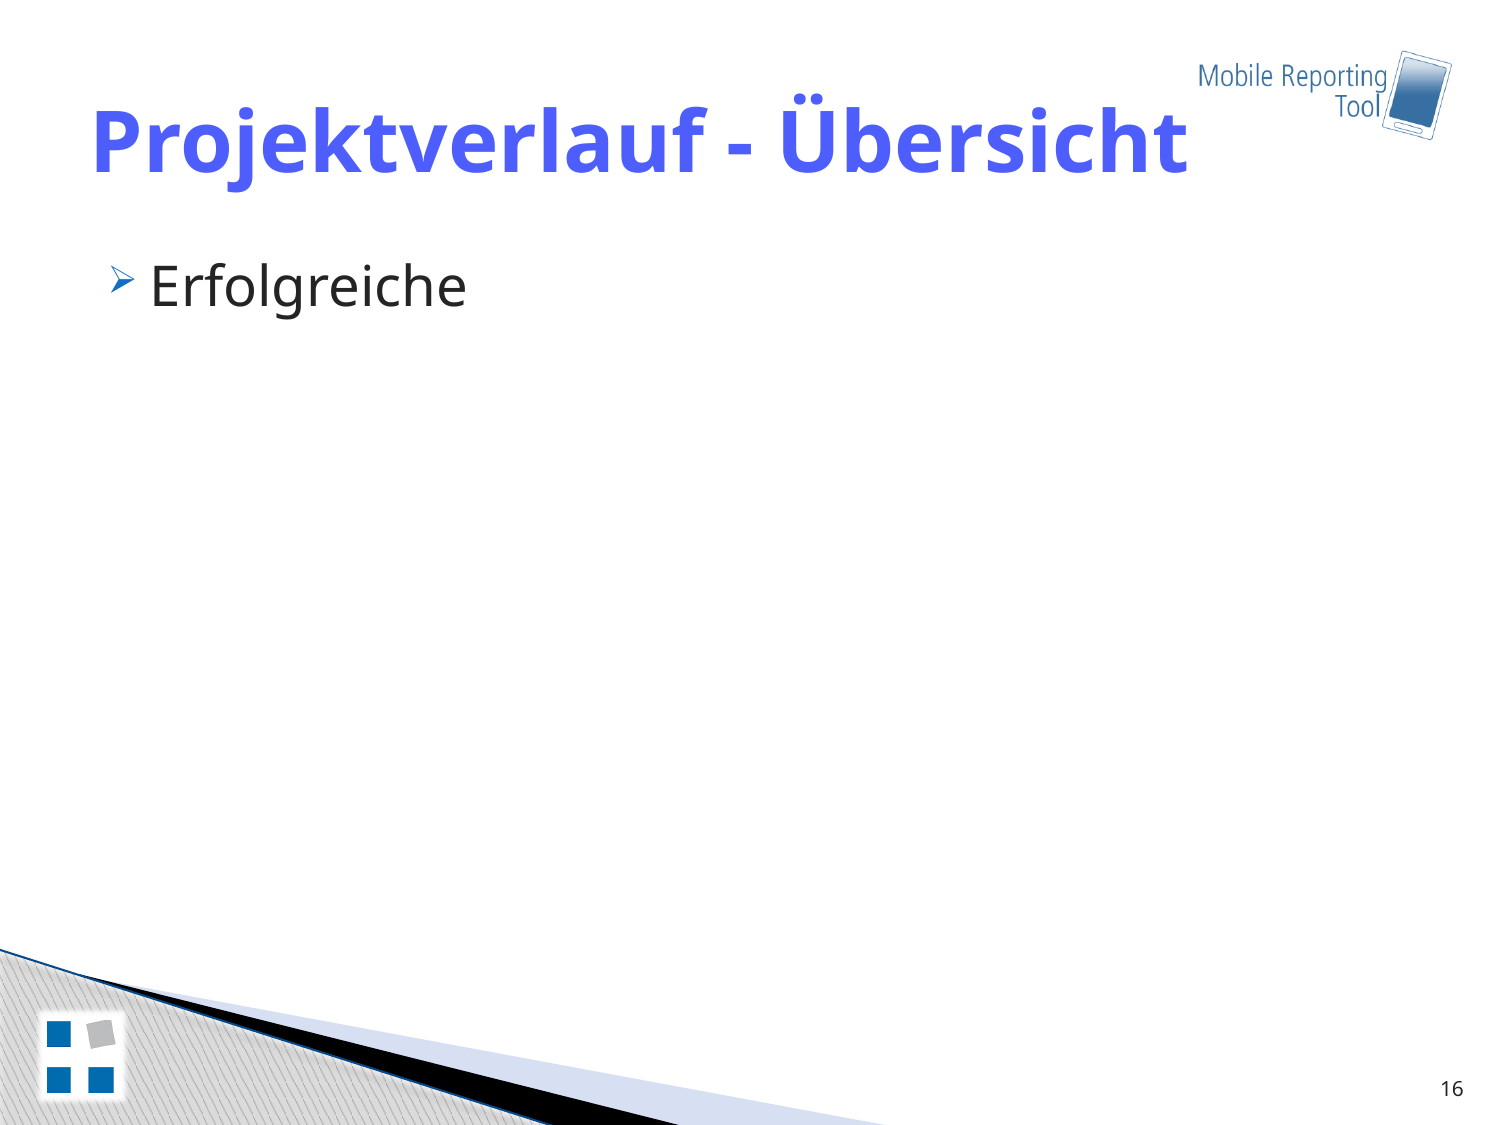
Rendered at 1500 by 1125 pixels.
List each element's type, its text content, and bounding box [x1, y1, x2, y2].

picture [1187, 42, 1459, 149]
slide_number 16 [1418, 1051, 1479, 1112]
picture [47, 1020, 117, 1093]
list Erfolgreiche [75, 243, 1425, 986]
title Projektverlauf - Übersicht [75, 45, 1425, 233]
